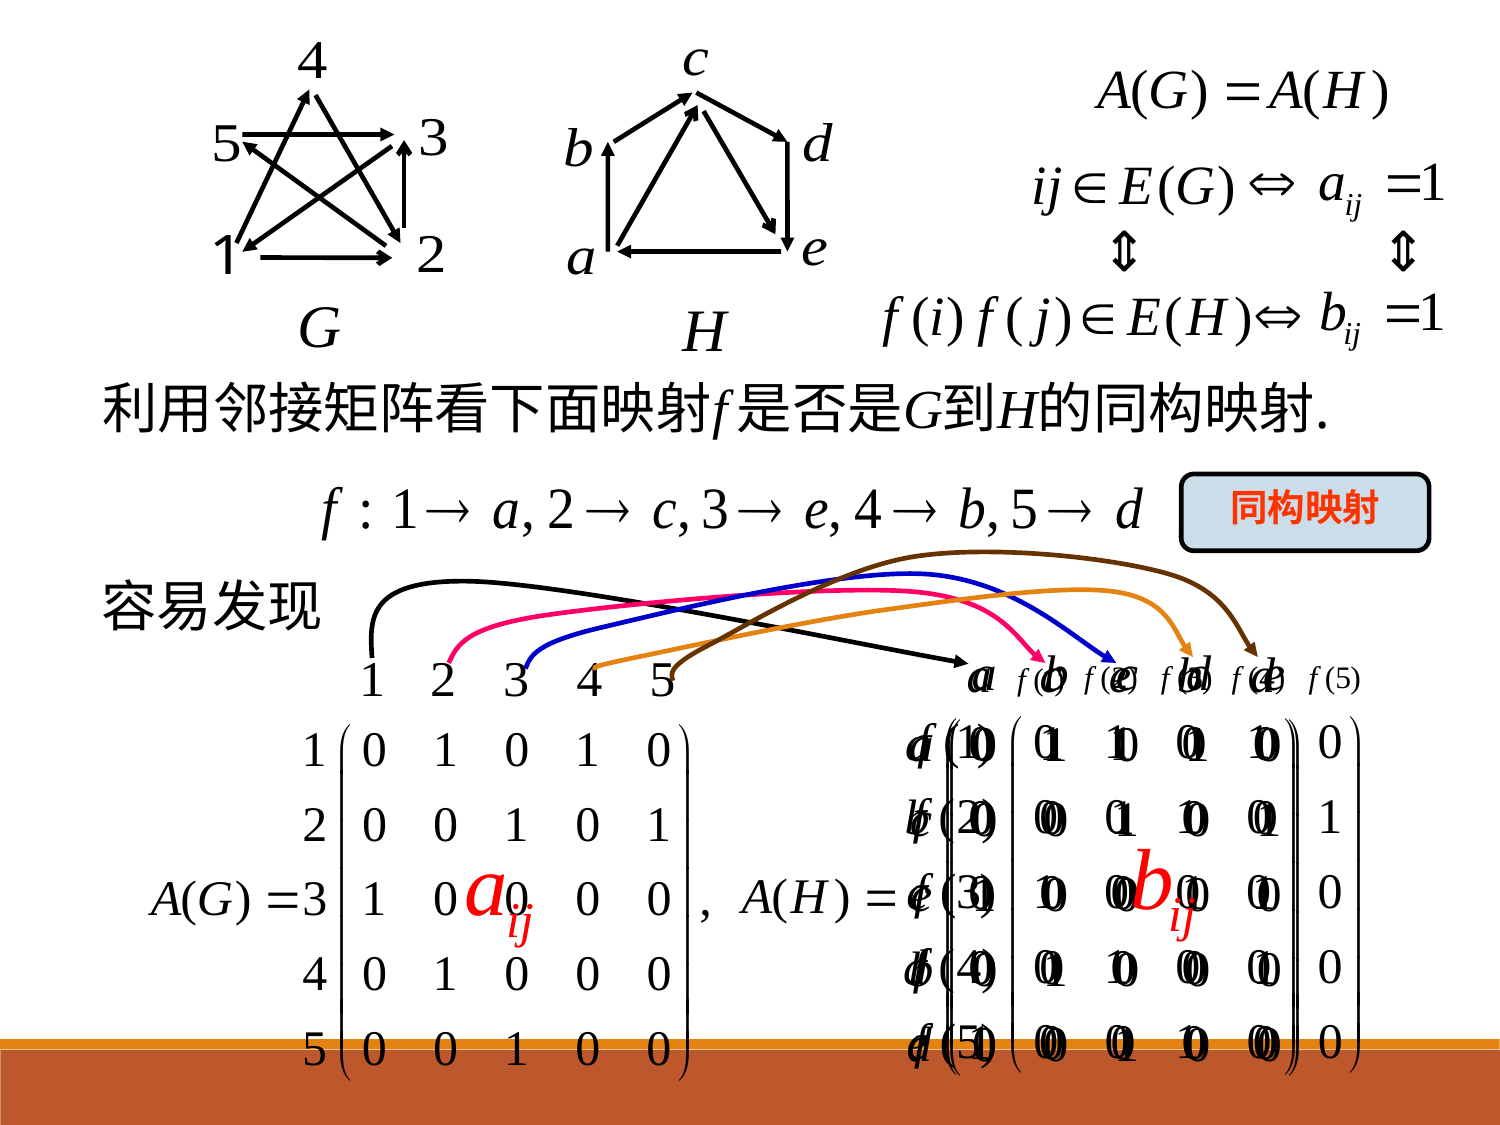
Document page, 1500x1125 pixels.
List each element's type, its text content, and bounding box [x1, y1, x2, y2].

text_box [1314, 278, 1448, 363]
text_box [205, 34, 453, 282]
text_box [1123, 827, 1212, 959]
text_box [731, 868, 894, 933]
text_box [1377, 239, 1424, 293]
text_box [454, 833, 548, 965]
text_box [292, 298, 351, 360]
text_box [96, 570, 330, 641]
text_box [706, 560, 1246, 679]
text_box [458, 595, 740, 646]
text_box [673, 301, 743, 360]
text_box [1267, 294, 1320, 345]
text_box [897, 660, 1374, 1083]
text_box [558, 40, 846, 286]
text_box 同构映射 [1181, 473, 1430, 551]
text_box [689, 640, 716, 646]
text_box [865, 272, 1259, 357]
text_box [1086, 59, 1396, 130]
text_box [1239, 148, 1449, 233]
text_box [1097, 219, 1144, 269]
text_box [371, 581, 643, 646]
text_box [304, 477, 1155, 552]
text_box [545, 579, 836, 646]
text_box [97, 372, 1336, 450]
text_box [900, 644, 1312, 658]
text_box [140, 649, 718, 1090]
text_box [1027, 141, 1243, 226]
